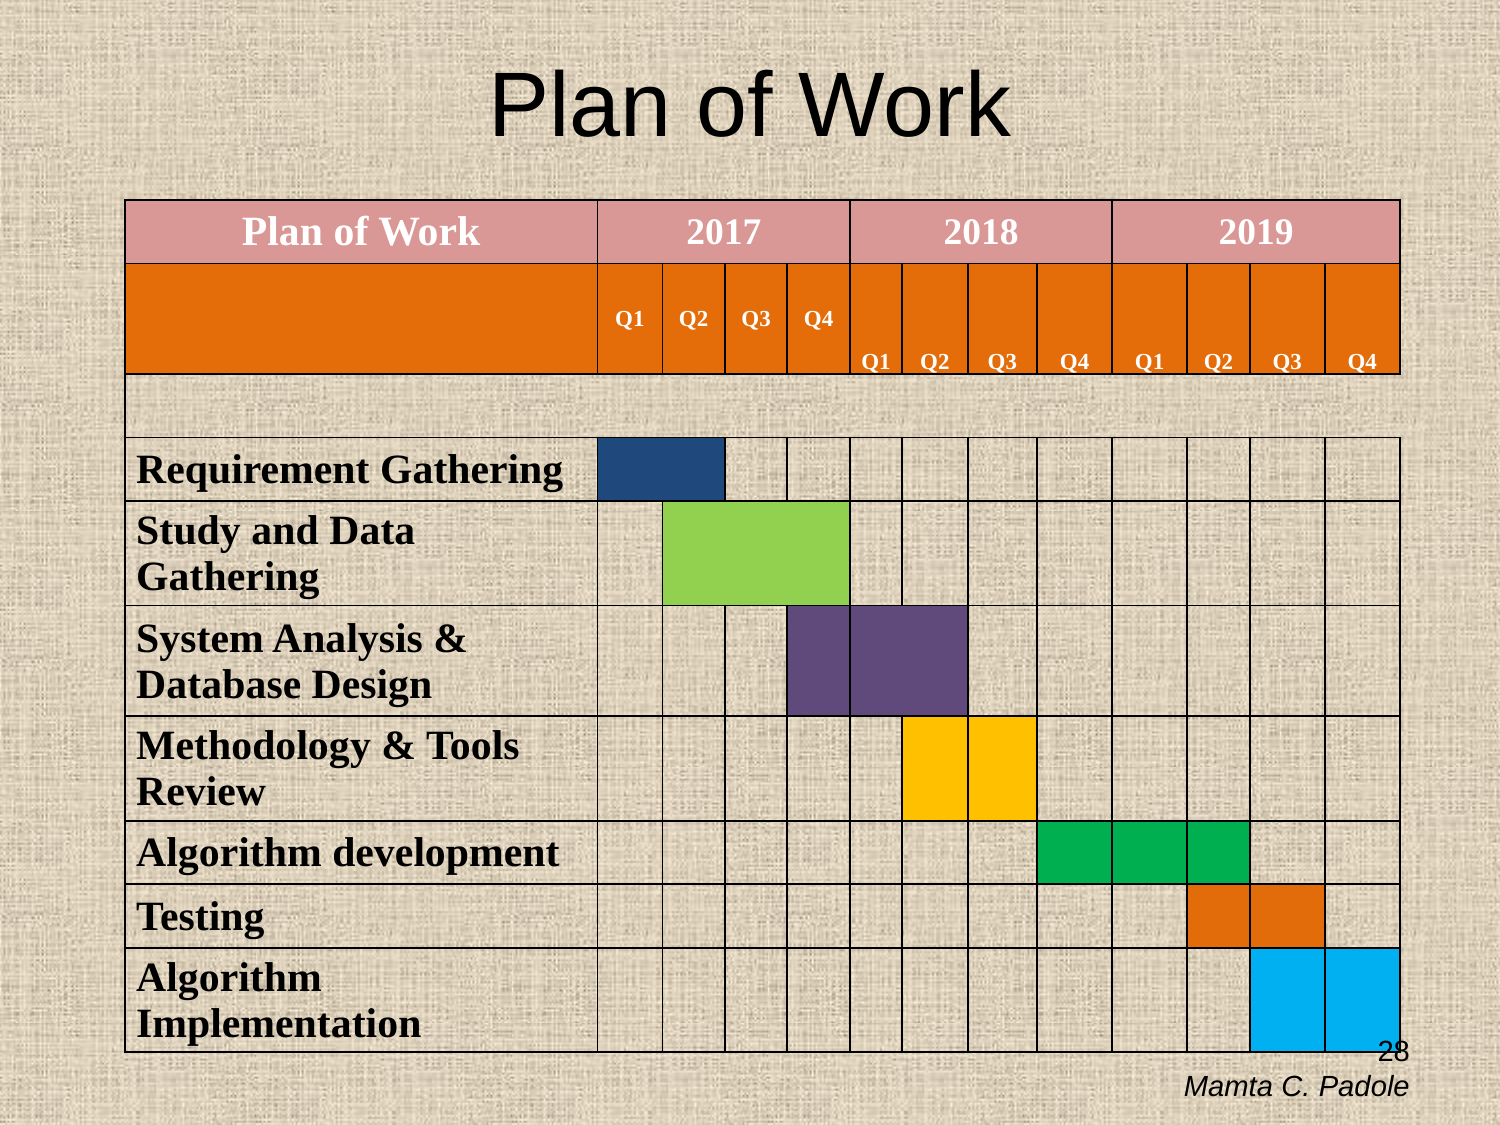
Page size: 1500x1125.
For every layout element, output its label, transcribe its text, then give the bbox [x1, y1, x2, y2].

table_cell [1188, 885, 1249, 947]
table_cell Methodology & Tools Review [126, 717, 597, 820]
table_cell [851, 949, 901, 1024]
picture [0, 201, 1500, 1125]
table_cell [850, 375, 902, 437]
table_cell [903, 885, 967, 947]
table_cell [1188, 502, 1249, 605]
table_cell [1251, 822, 1324, 883]
table_cell [726, 606, 786, 715]
table_cell [903, 502, 967, 605]
table_cell [903, 717, 967, 820]
table_cell [598, 949, 662, 1024]
table_header Plan of Work [126, 201, 597, 263]
table_cell [598, 606, 662, 715]
table_cell [903, 822, 967, 883]
table_cell [788, 949, 849, 1024]
table_cell [663, 822, 724, 883]
table_cell [851, 502, 901, 605]
table_cell Requirement Gathering [126, 438, 597, 500]
table_cell [1326, 502, 1399, 605]
slide_number 28 Mamta C. Padole [49, 1024, 1426, 1103]
table_cell [1113, 438, 1186, 500]
table_cell [851, 606, 967, 715]
table_cell [663, 949, 724, 1024]
table_cell [726, 438, 786, 500]
table_header 2017 [598, 201, 849, 263]
table_cell [1113, 949, 1186, 1024]
table_cell System Analysis & Database Design [126, 606, 597, 715]
table_cell [1113, 606, 1186, 715]
table_cell Q2 [903, 264, 967, 373]
table_cell [851, 717, 901, 820]
table_cell [725, 375, 787, 437]
table_cell [902, 375, 968, 437]
table_cell [1188, 717, 1249, 820]
table_cell [598, 438, 724, 500]
table_cell [663, 885, 724, 947]
table_cell [903, 438, 967, 500]
table_cell [1188, 949, 1249, 1024]
table_cell [969, 606, 1036, 715]
table_cell [598, 885, 662, 947]
table_cell [1326, 717, 1399, 820]
table_cell [726, 822, 786, 883]
table_cell [851, 438, 901, 500]
table_cell [788, 822, 849, 883]
table_cell [788, 606, 849, 715]
table_cell [1326, 822, 1399, 883]
table_cell [1326, 438, 1399, 500]
table_cell [969, 949, 1036, 1024]
table_cell [126, 375, 598, 437]
table_cell [598, 717, 662, 820]
table_cell [726, 949, 786, 1024]
table_cell Q4 [788, 264, 849, 373]
table_cell [788, 885, 849, 947]
table_cell [788, 438, 849, 500]
table_cell [598, 502, 662, 605]
table_cell Q3 [726, 264, 786, 373]
table_cell [663, 502, 849, 605]
table_cell [663, 717, 724, 820]
table_cell [1113, 717, 1186, 820]
table_cell [1038, 438, 1111, 500]
table_cell [1113, 502, 1186, 605]
table_cell Q4 [1038, 264, 1111, 373]
table_cell [1188, 438, 1249, 500]
table_cell [1251, 606, 1324, 715]
table_cell [1037, 375, 1112, 437]
table_cell [969, 885, 1036, 947]
table_cell Testing [126, 885, 597, 947]
table_cell [1251, 438, 1324, 500]
table_cell [903, 949, 967, 1024]
table_cell [1038, 949, 1111, 1024]
table_cell [726, 717, 786, 820]
table_cell [1113, 822, 1186, 883]
table_cell [787, 375, 850, 437]
table_cell [851, 885, 901, 947]
table_cell [1188, 606, 1249, 715]
table_cell [969, 822, 1036, 883]
table_header 2019 [1113, 201, 1399, 263]
table_cell [126, 264, 597, 373]
table_cell [1251, 502, 1324, 605]
table_cell [1251, 717, 1324, 820]
table_cell [1326, 885, 1399, 947]
table_cell [662, 375, 725, 437]
table_cell [788, 717, 849, 820]
table_cell [1325, 375, 1400, 437]
title Plan of Work [0, 0, 1500, 201]
table_cell [1188, 822, 1249, 883]
table_cell [969, 502, 1036, 605]
table_cell [1326, 949, 1399, 1024]
table_cell [1038, 606, 1111, 715]
table_cell Q4 [1326, 264, 1399, 373]
table_cell [1112, 375, 1187, 437]
table_cell Study and Data Gathering [126, 502, 597, 605]
table_cell [598, 822, 662, 883]
table_header 2018 [851, 201, 1111, 263]
table_cell [851, 822, 901, 883]
table_cell [1187, 375, 1250, 437]
table_cell Q1 [1113, 264, 1186, 373]
table_cell [969, 438, 1036, 500]
table_cell [663, 606, 724, 715]
table_cell [969, 717, 1036, 820]
table_cell Q1 [598, 264, 662, 373]
table_cell Algorithm Implementation [126, 949, 597, 1024]
table_cell [1251, 949, 1324, 1024]
table_cell [1251, 885, 1324, 947]
table_cell [1038, 822, 1111, 883]
table_cell Q3 [1251, 264, 1324, 373]
table_cell [1038, 885, 1111, 947]
table_cell [968, 375, 1037, 437]
table_cell Q3 [969, 264, 1036, 373]
table_cell Q2 [663, 264, 724, 373]
table_cell [598, 375, 662, 437]
table_cell [1326, 606, 1399, 715]
table_cell Q1 [851, 264, 901, 373]
table_cell Q2 [1188, 264, 1249, 373]
table_cell [726, 885, 786, 947]
table_cell [1113, 885, 1186, 947]
table_cell [1038, 502, 1111, 605]
table_cell [1250, 375, 1325, 437]
table_cell Algorithm development [126, 822, 597, 883]
table_cell [1038, 717, 1111, 820]
